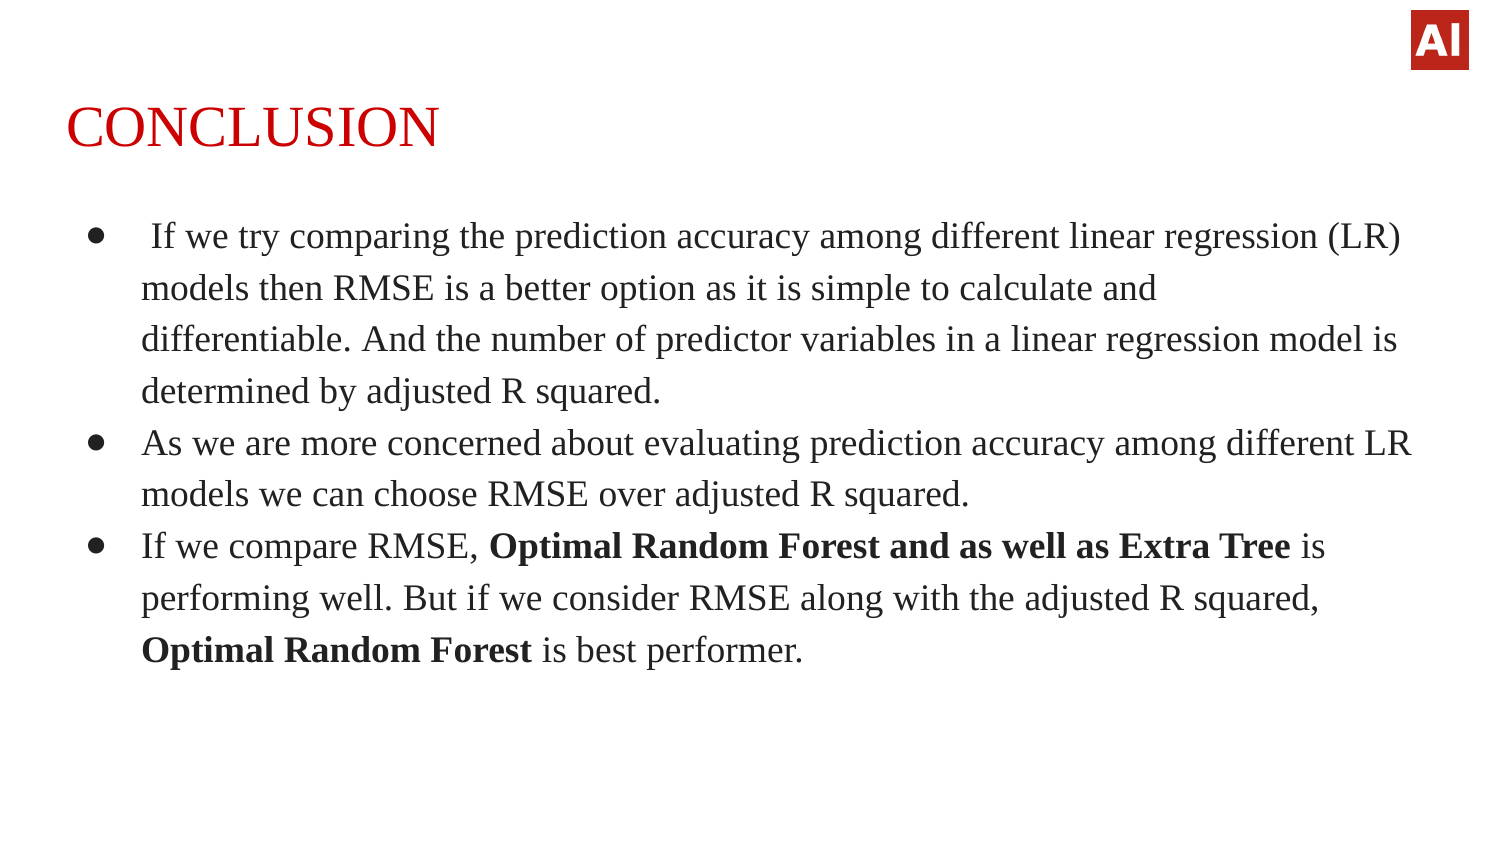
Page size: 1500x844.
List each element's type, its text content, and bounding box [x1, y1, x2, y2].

title CONCLUSION [51, 72, 1449, 167]
list If we try comparing the prediction accuracy among different linear regression (LR) models then RMSE is a better option as it is simple to calculate and differentiable. And the number of predictor variables in a linear regression model is determined by adjusted R squared. As we are more concerned about evaluating prediction accuracy among different LR models we can choose RMSE over adjusted R squared. If we compare RMSE, Optimal Random Forest and as well as Extra Tree is performing well. But if we consider RMSE along with the adjusted R squared, Optimal Random Forest is best performer. [51, 189, 1449, 750]
picture [1411, 10, 1469, 70]
